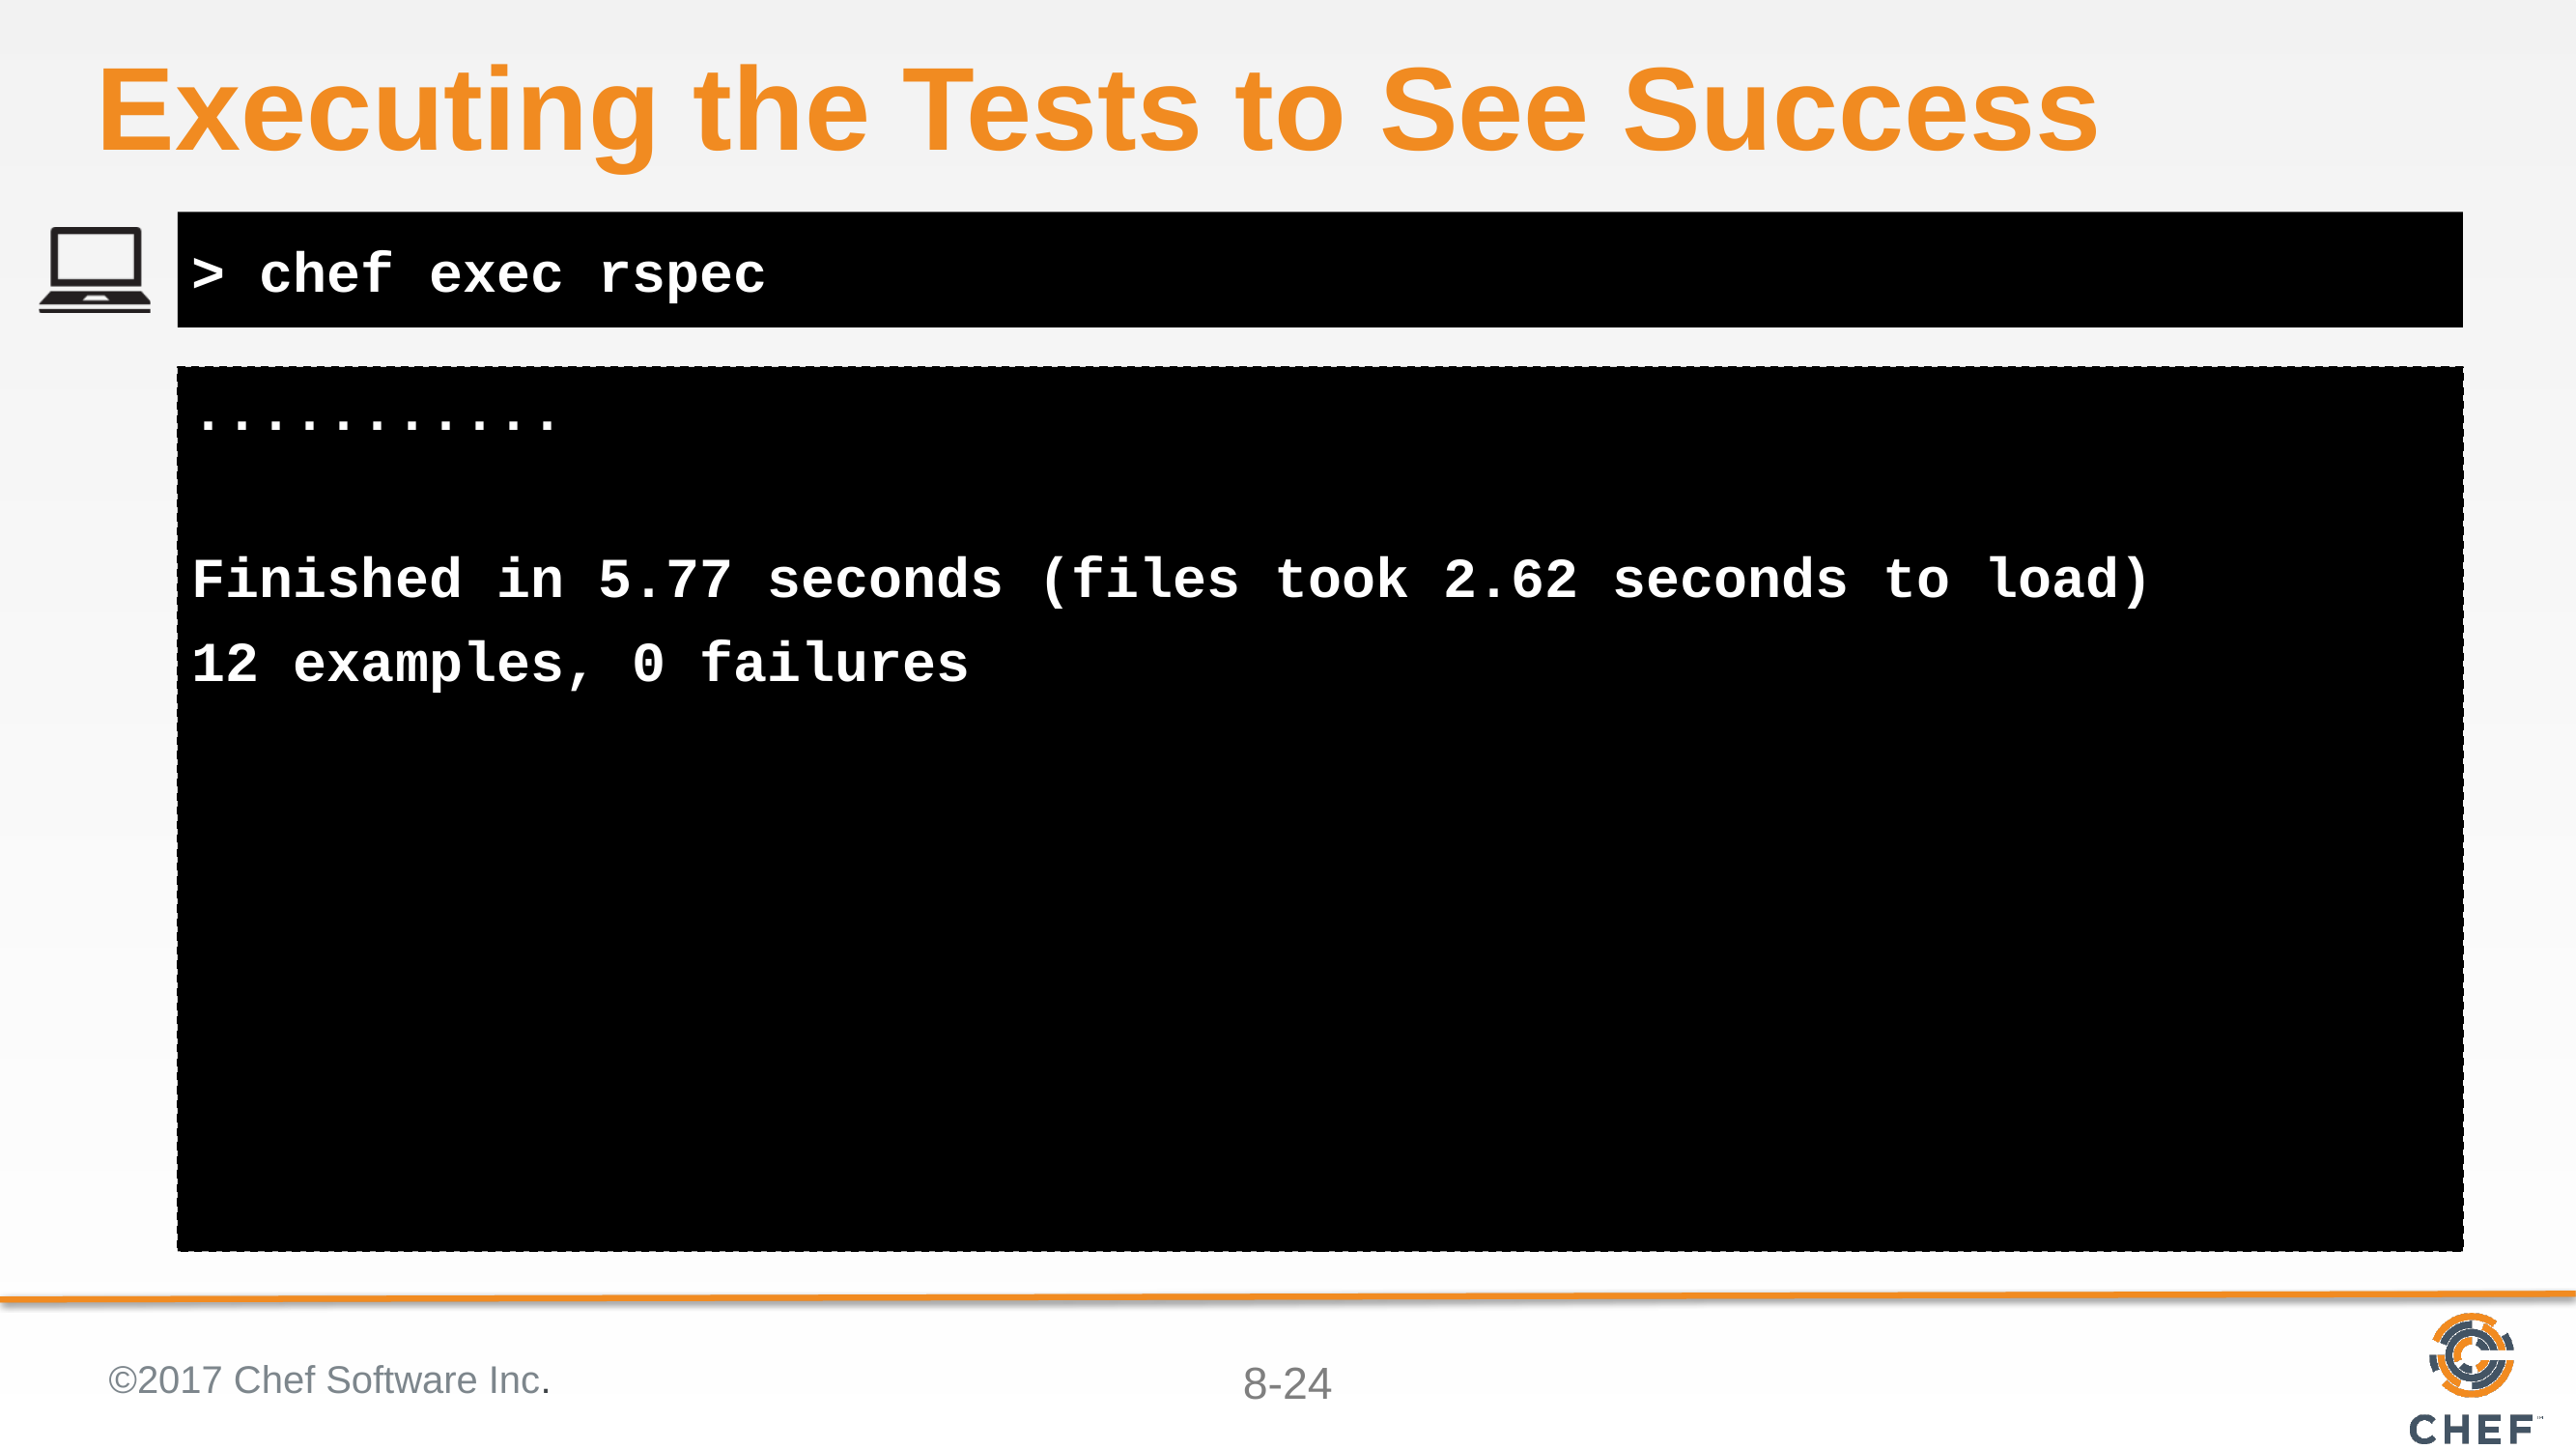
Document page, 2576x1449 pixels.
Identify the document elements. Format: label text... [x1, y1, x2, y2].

list > chef exec rspec [177, 212, 2463, 327]
picture [2399, 1297, 2551, 1449]
title Executing the Tests to See Success [96, 48, 2463, 180]
list ........... Finished in 5.77 seconds (files took 2.62 seconds to load) 12 examples, 0 failures [177, 366, 2464, 1252]
